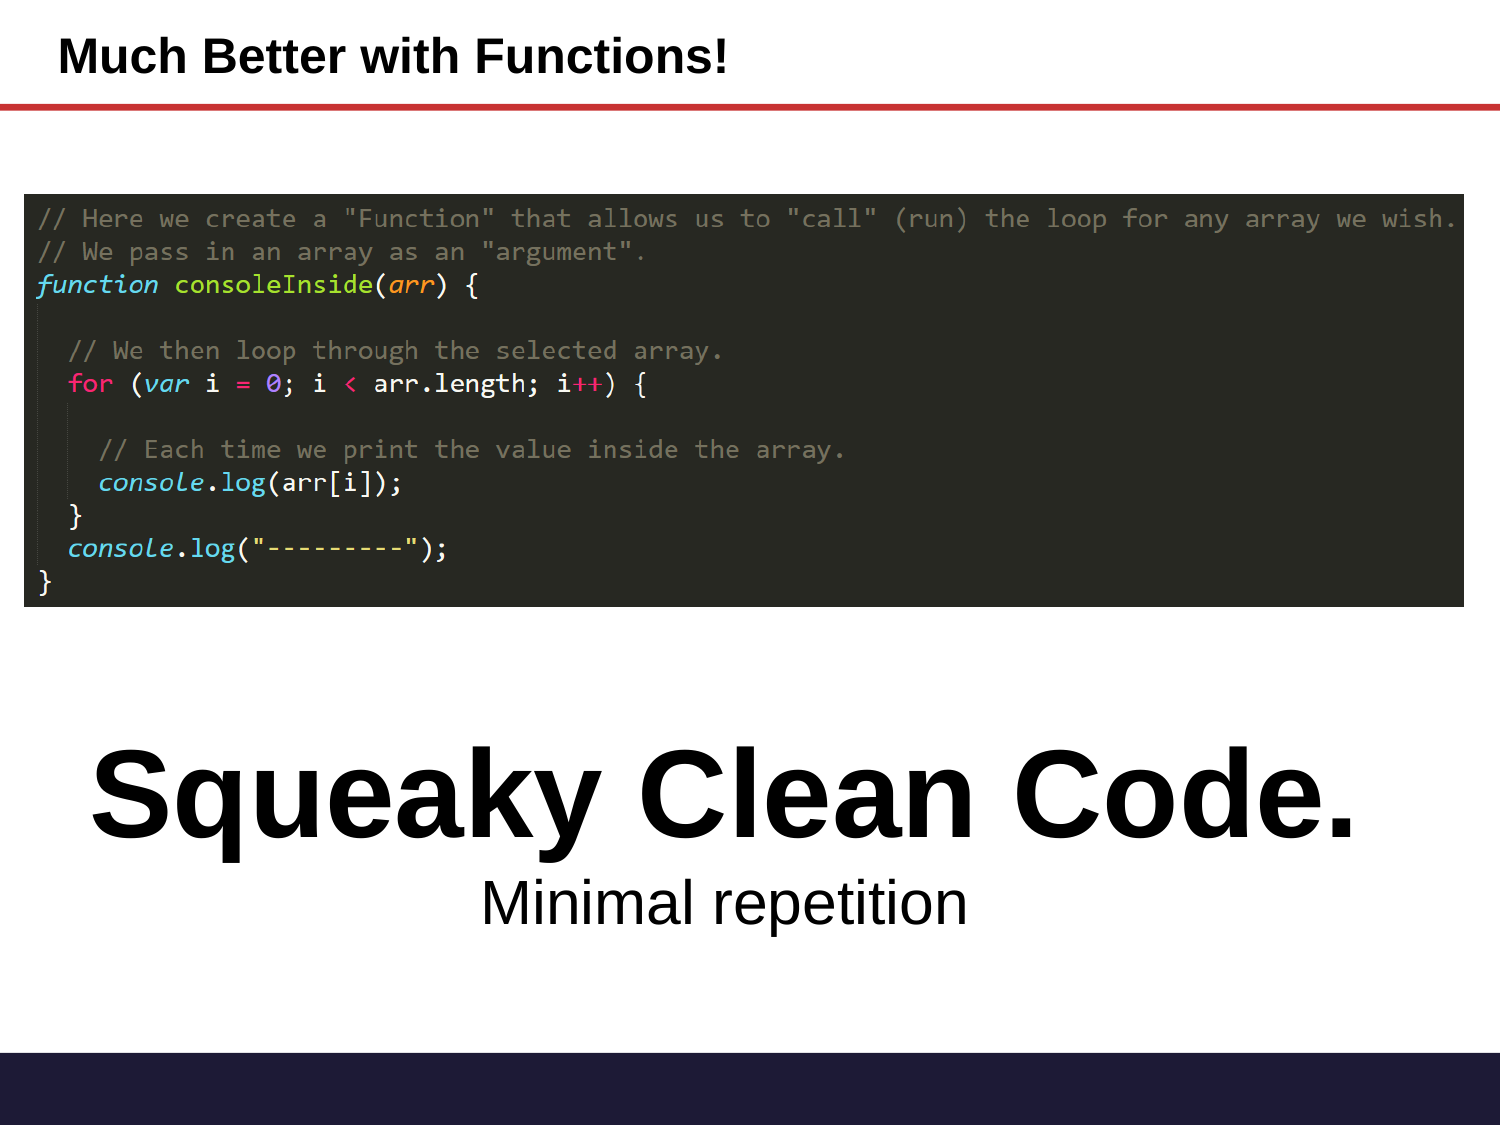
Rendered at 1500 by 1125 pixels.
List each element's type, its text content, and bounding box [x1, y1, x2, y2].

text_box Squeaky Clean Code. Minimal repetition [24, 705, 1425, 945]
text_box Much Better with Functions! [49, 16, 948, 91]
picture [24, 194, 1464, 607]
